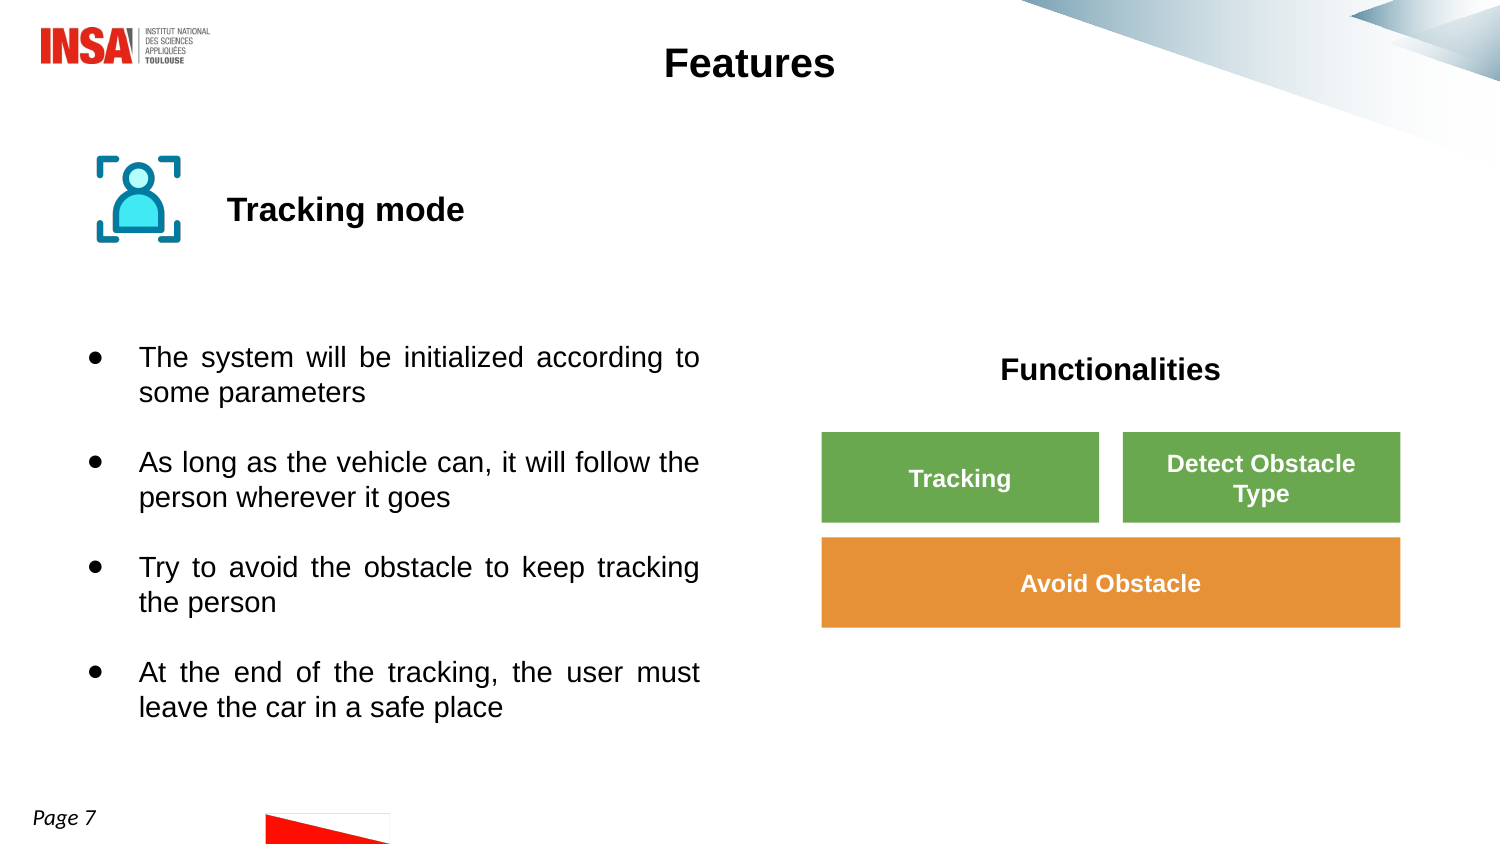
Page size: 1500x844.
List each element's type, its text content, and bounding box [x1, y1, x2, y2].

picture [87, 146, 190, 249]
list Features [371, 21, 1128, 74]
text_box Tracking [821, 432, 1100, 523]
list Tracking mode [211, 159, 1411, 236]
text_box Functionalities [862, 333, 1360, 386]
picture [41, 27, 210, 64]
text_box The system will be initialized according to some parameters As long as the vehicle can, it will follow the person wherever it goes Try to avoid the obstacle to keep tracking the person At the end of the tracking, the user must leave the car in a safe place [48, 323, 716, 717]
picture [265, 813, 390, 844]
text_box Detect Obstacle Type [1122, 432, 1401, 523]
text_box Avoid Obstacle [821, 537, 1401, 628]
